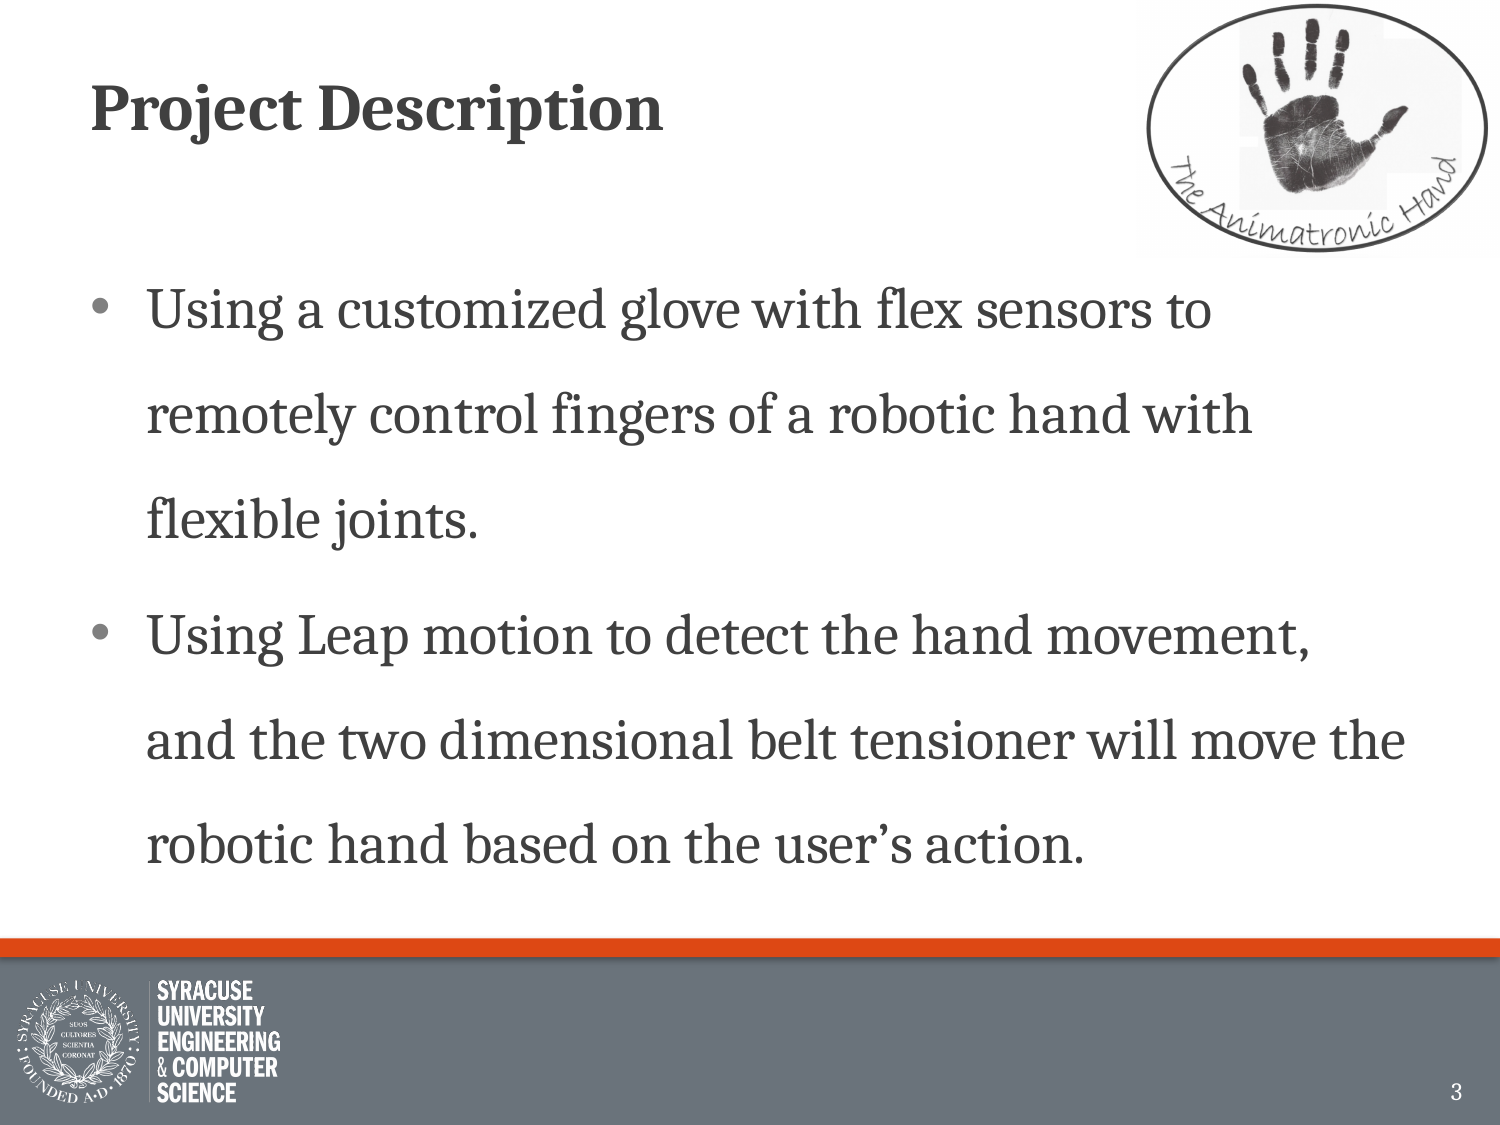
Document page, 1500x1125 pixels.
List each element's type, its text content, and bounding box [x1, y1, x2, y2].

picture [1136, 0, 1500, 258]
picture [17, 980, 280, 1103]
slide_number 3 [1276, 1060, 1478, 1120]
list Using a customized glove with flex sensors to remotely control fingers of a robotic hand with flexible joints. Using Leap motion to detect the hand movement, and the two dimensional belt tensioner will move the robotic hand based on the user’s action. [75, 227, 1425, 940]
title Project Description [75, 29, 1131, 178]
